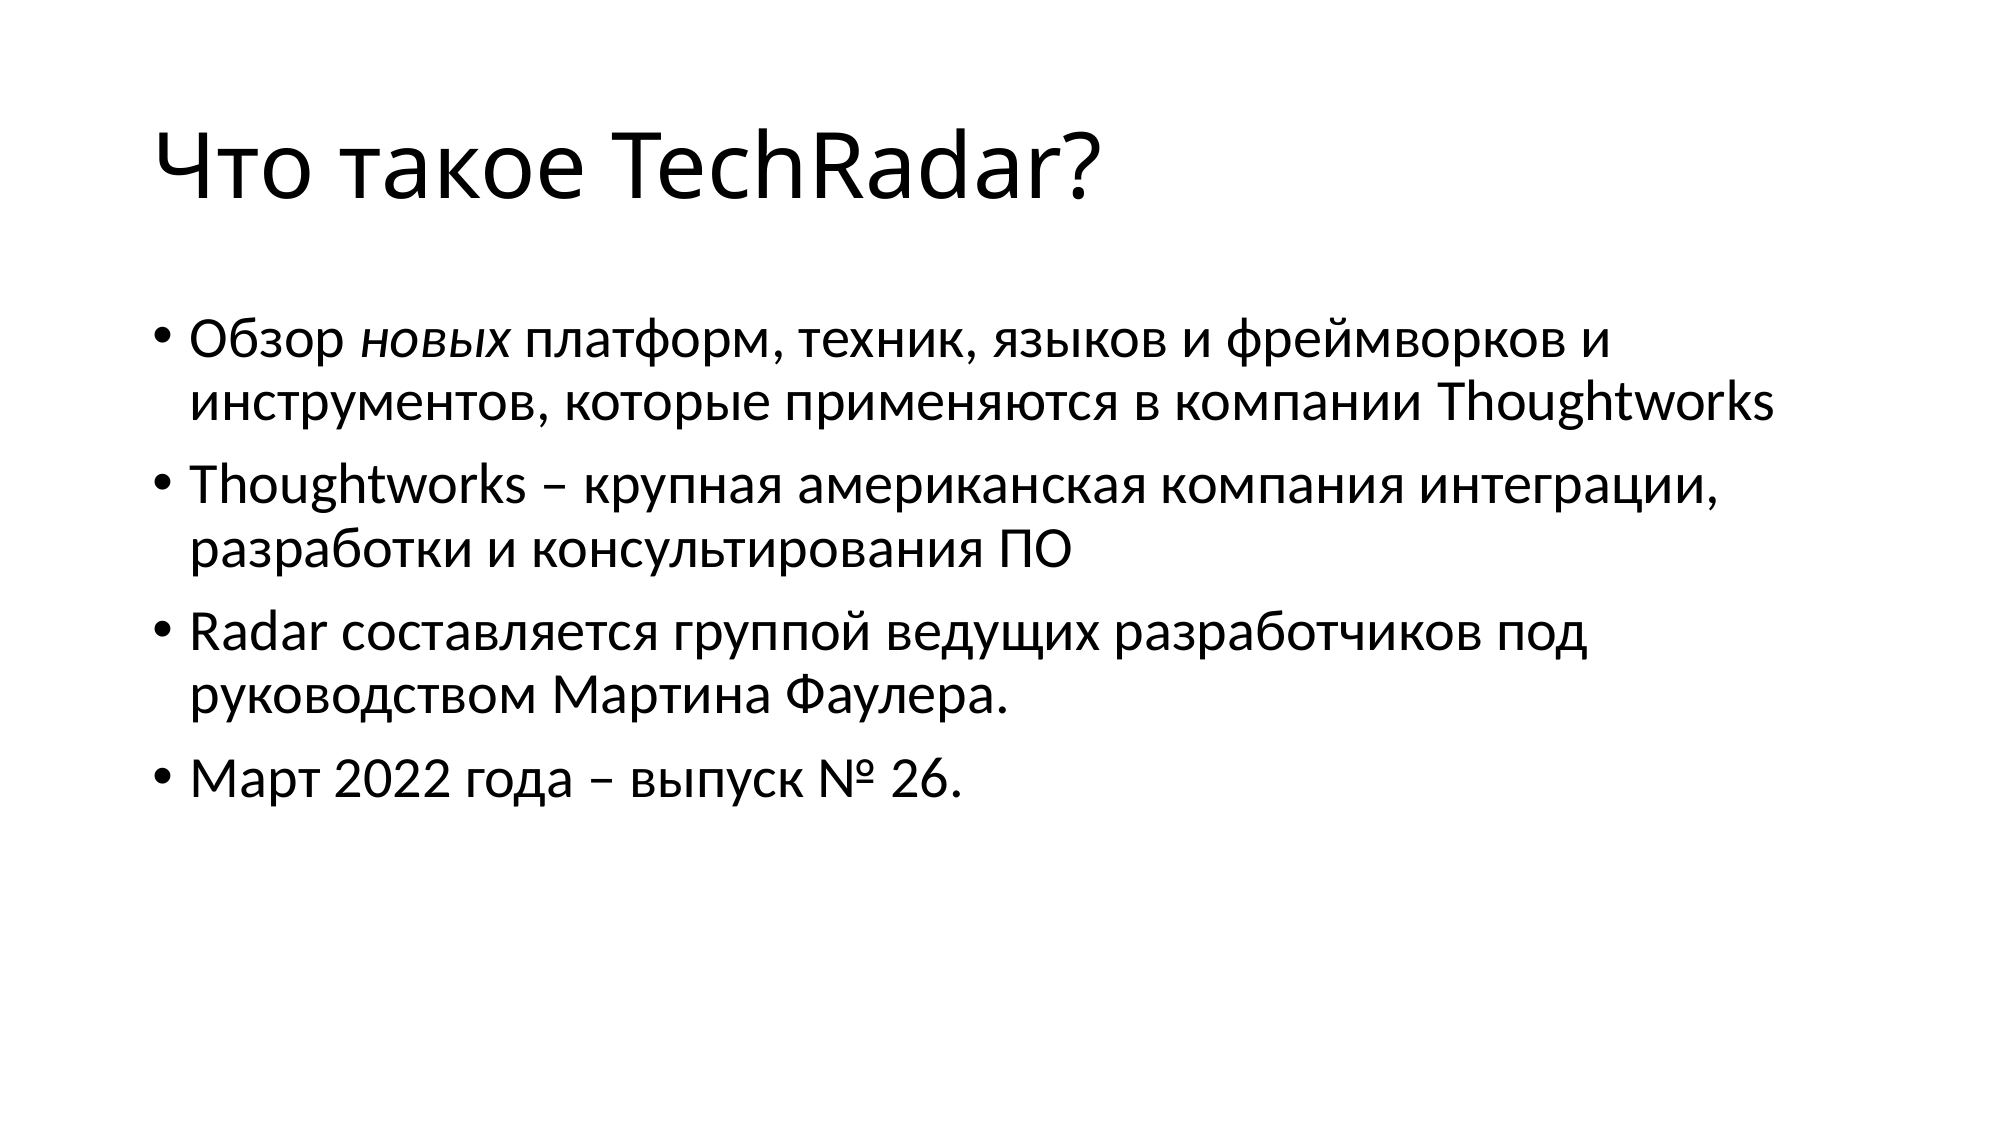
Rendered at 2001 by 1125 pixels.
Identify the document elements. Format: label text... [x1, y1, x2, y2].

title Что такое TechRadar? [137, 59, 1863, 278]
list Обзор новых платформ, техник, языков и фреймворков и инструментов, которые применяются в компании Thoughtworks Thoughtworks – крупная американская компания интеграции, разработки и консультирования ПО Radar составляется группой ведущих разработчиков под руководством Мартина Фаулера. Март 2022 года – выпуск № 26. [137, 299, 1863, 1014]
